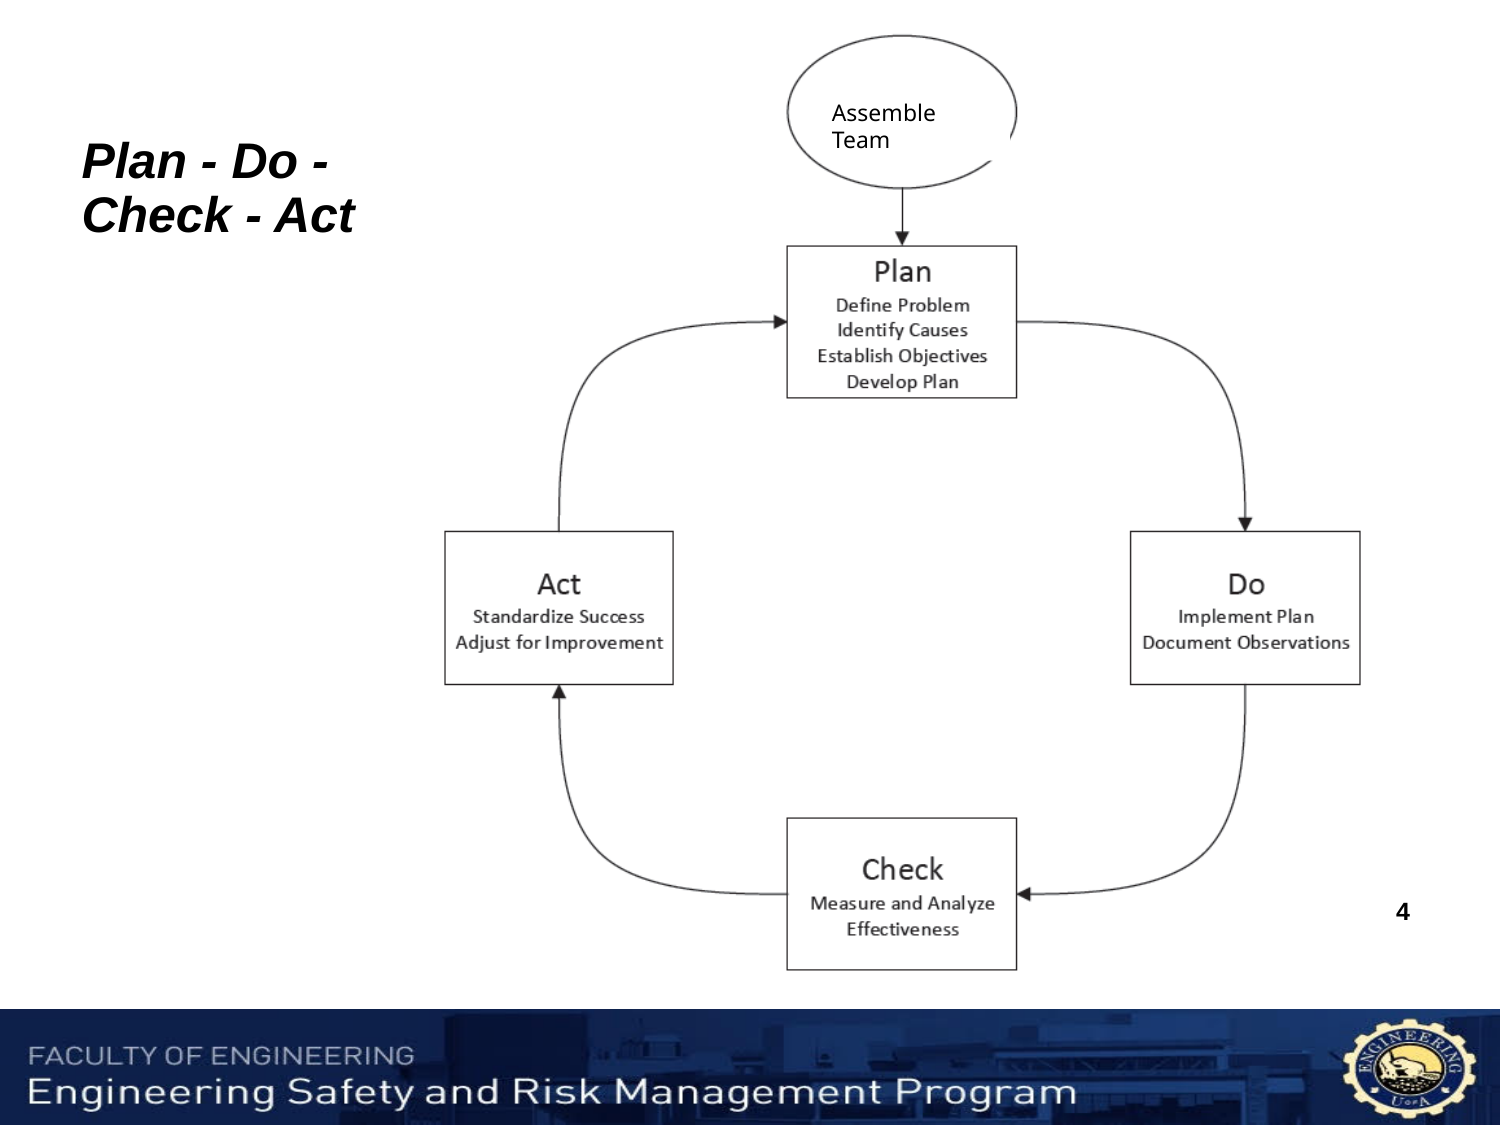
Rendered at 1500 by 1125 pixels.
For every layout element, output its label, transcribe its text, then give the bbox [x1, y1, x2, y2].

text_box 4 [1394, 888, 1425, 926]
picture [415, 16, 1389, 994]
picture [0, 1008, 1500, 1125]
text_box Plan - Do - Check - Act [66, 90, 380, 289]
